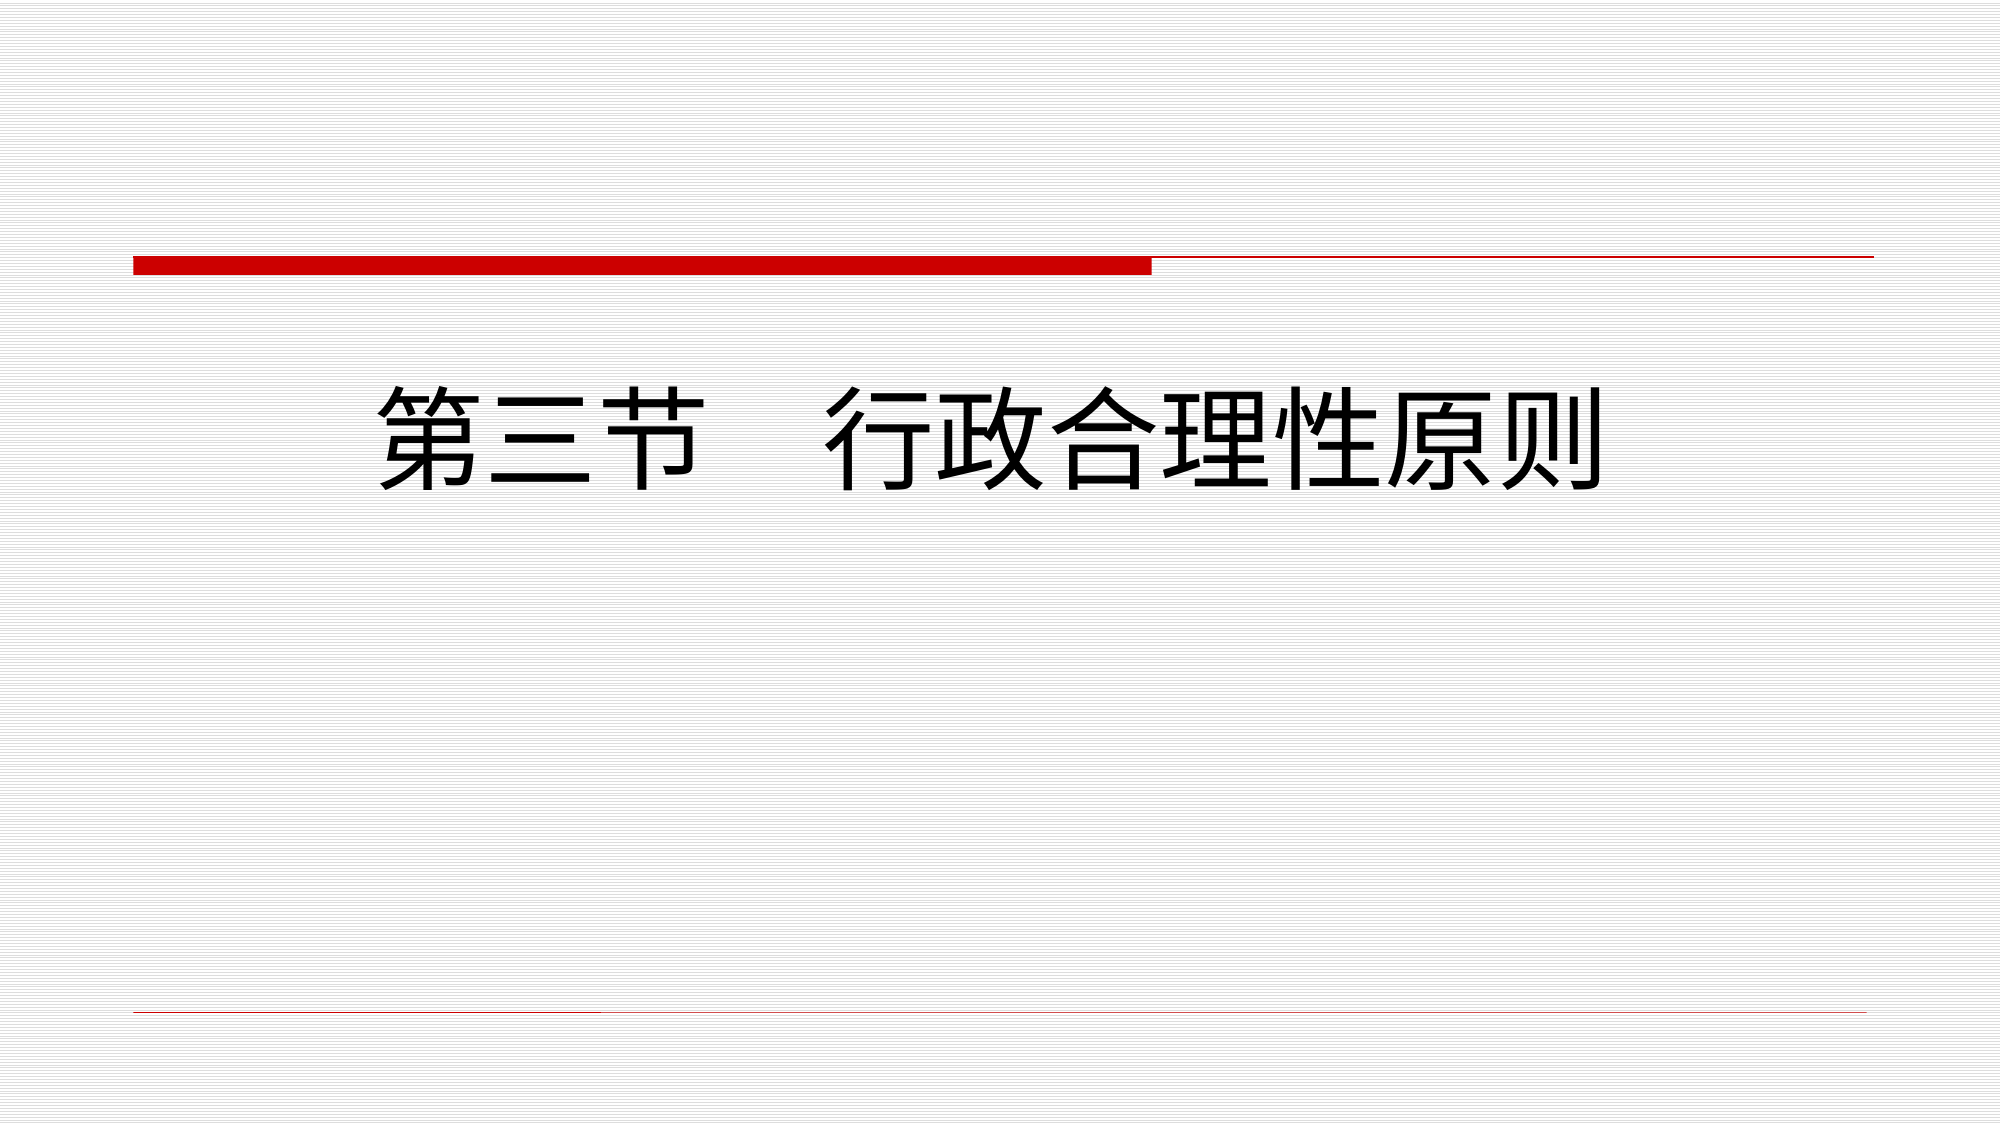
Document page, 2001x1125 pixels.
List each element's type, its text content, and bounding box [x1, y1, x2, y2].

list 第三节 行政合理性原则 [160, 361, 1821, 1093]
